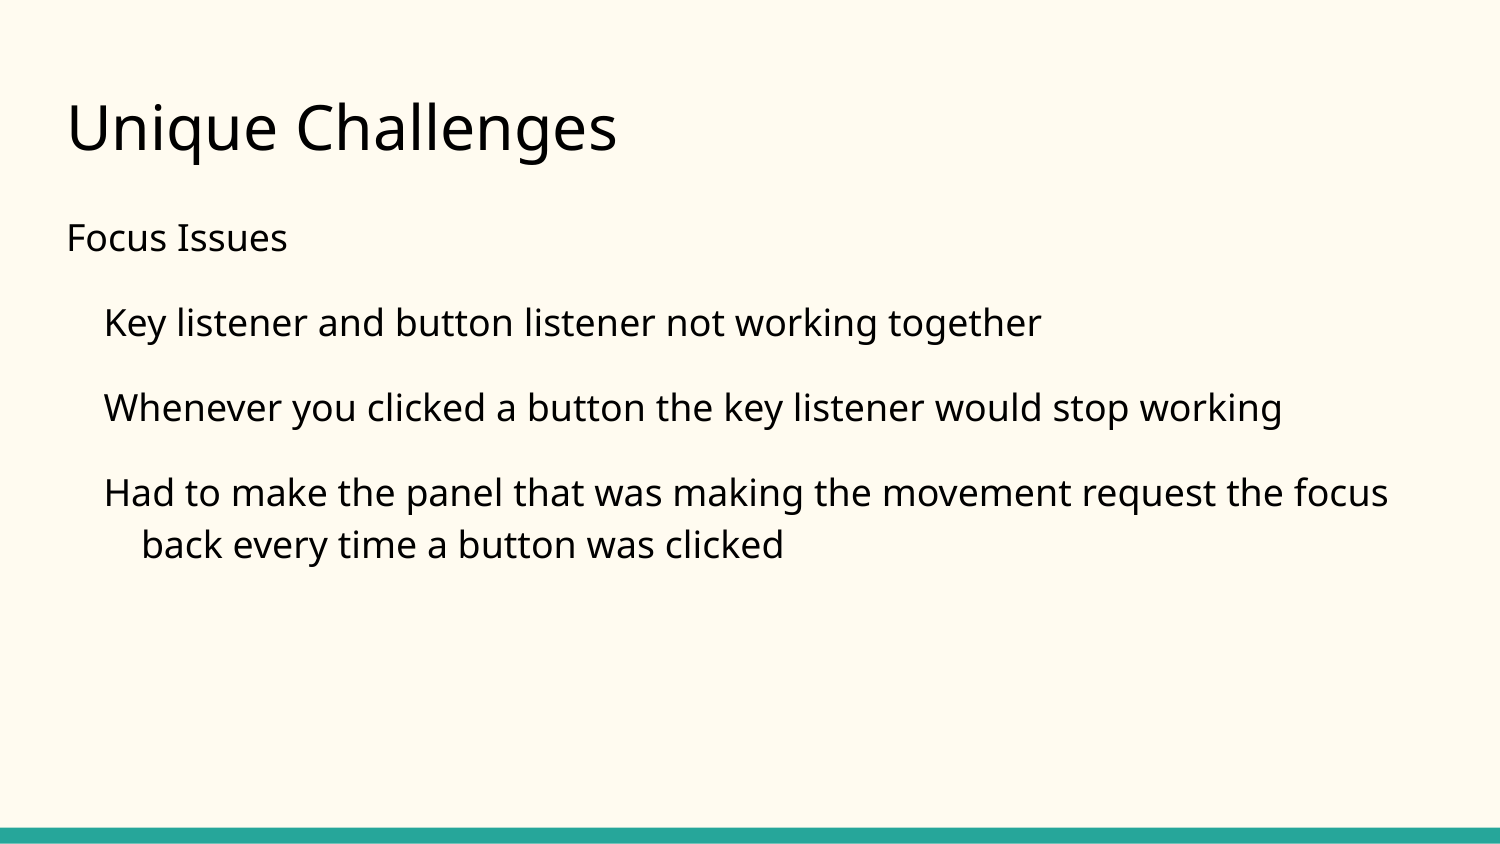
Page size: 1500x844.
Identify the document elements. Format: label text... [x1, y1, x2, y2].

list Focus Issues Key listener and button listener not working together Whenever you clicked a button the key listener would stop working Had to make the panel that was making the movement request the focus back every time a button was clicked [51, 192, 1449, 750]
title Unique Challenges [51, 72, 1449, 174]
